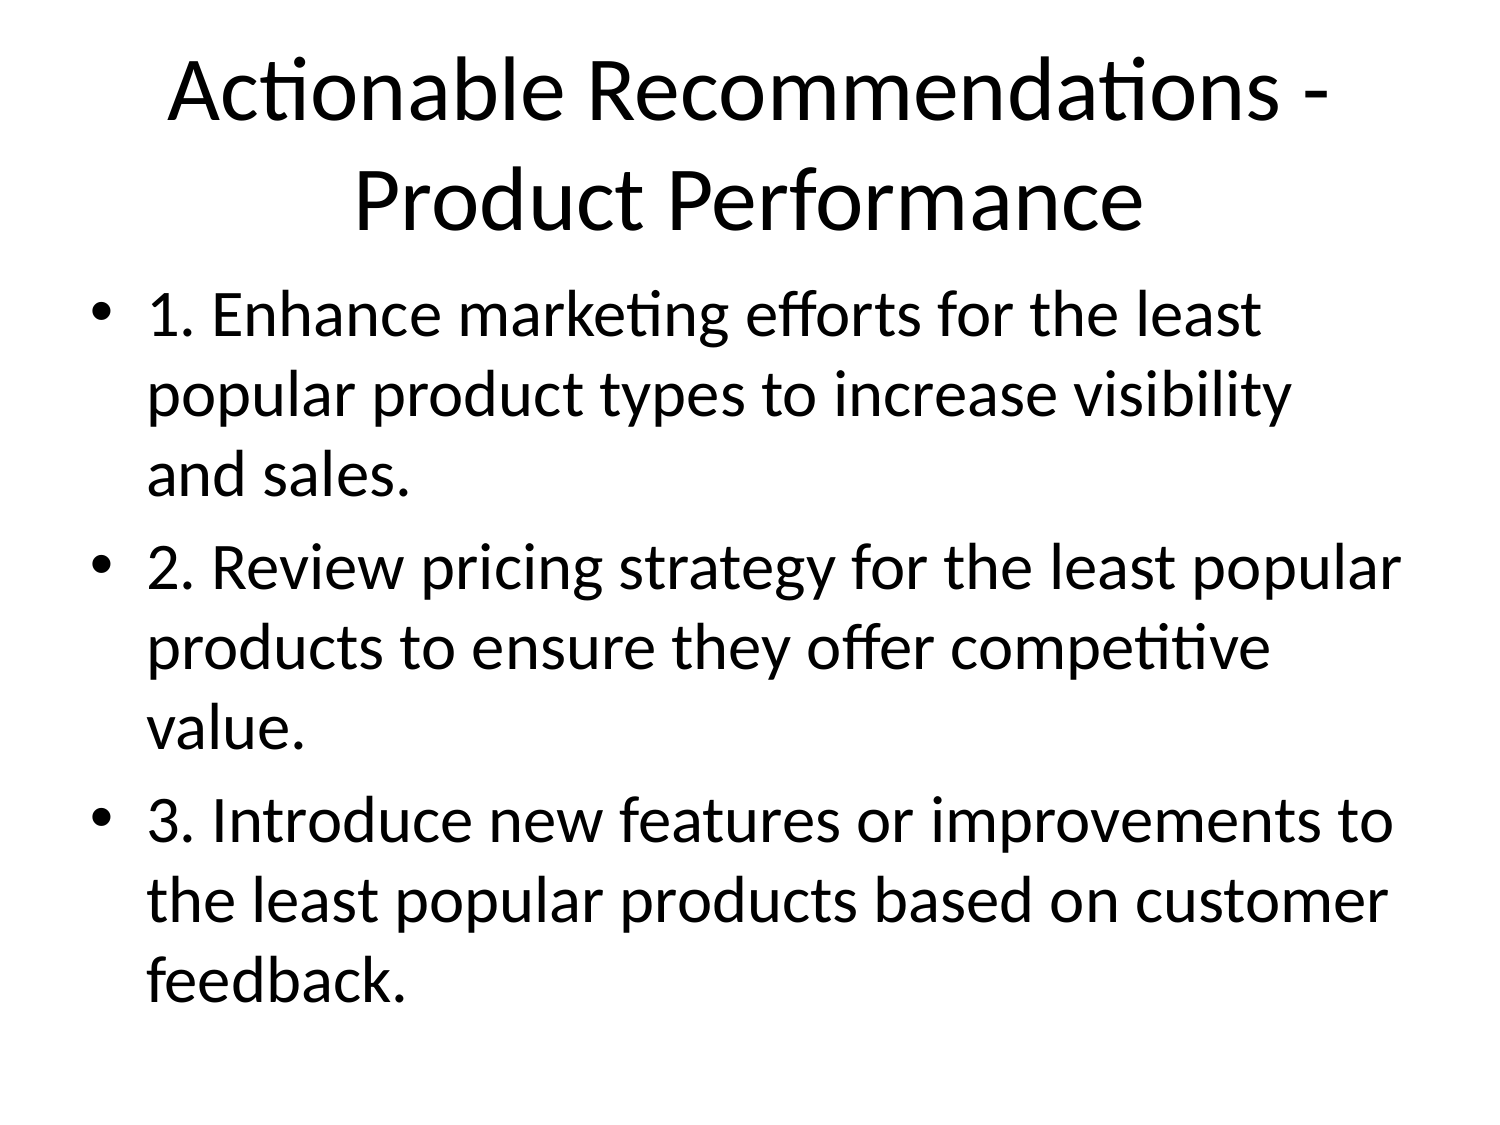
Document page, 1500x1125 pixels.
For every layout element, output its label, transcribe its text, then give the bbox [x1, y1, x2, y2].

title Actionable Recommendations - Product Performance [75, 45, 1425, 233]
list 1. Enhance marketing efforts for the least popular product types to increase visibility and sales. 2. Review pricing strategy for the least popular products to ensure they offer competitive value. 3. Introduce new features or improvements to the least popular products based on customer feedback. [75, 262, 1425, 1005]
